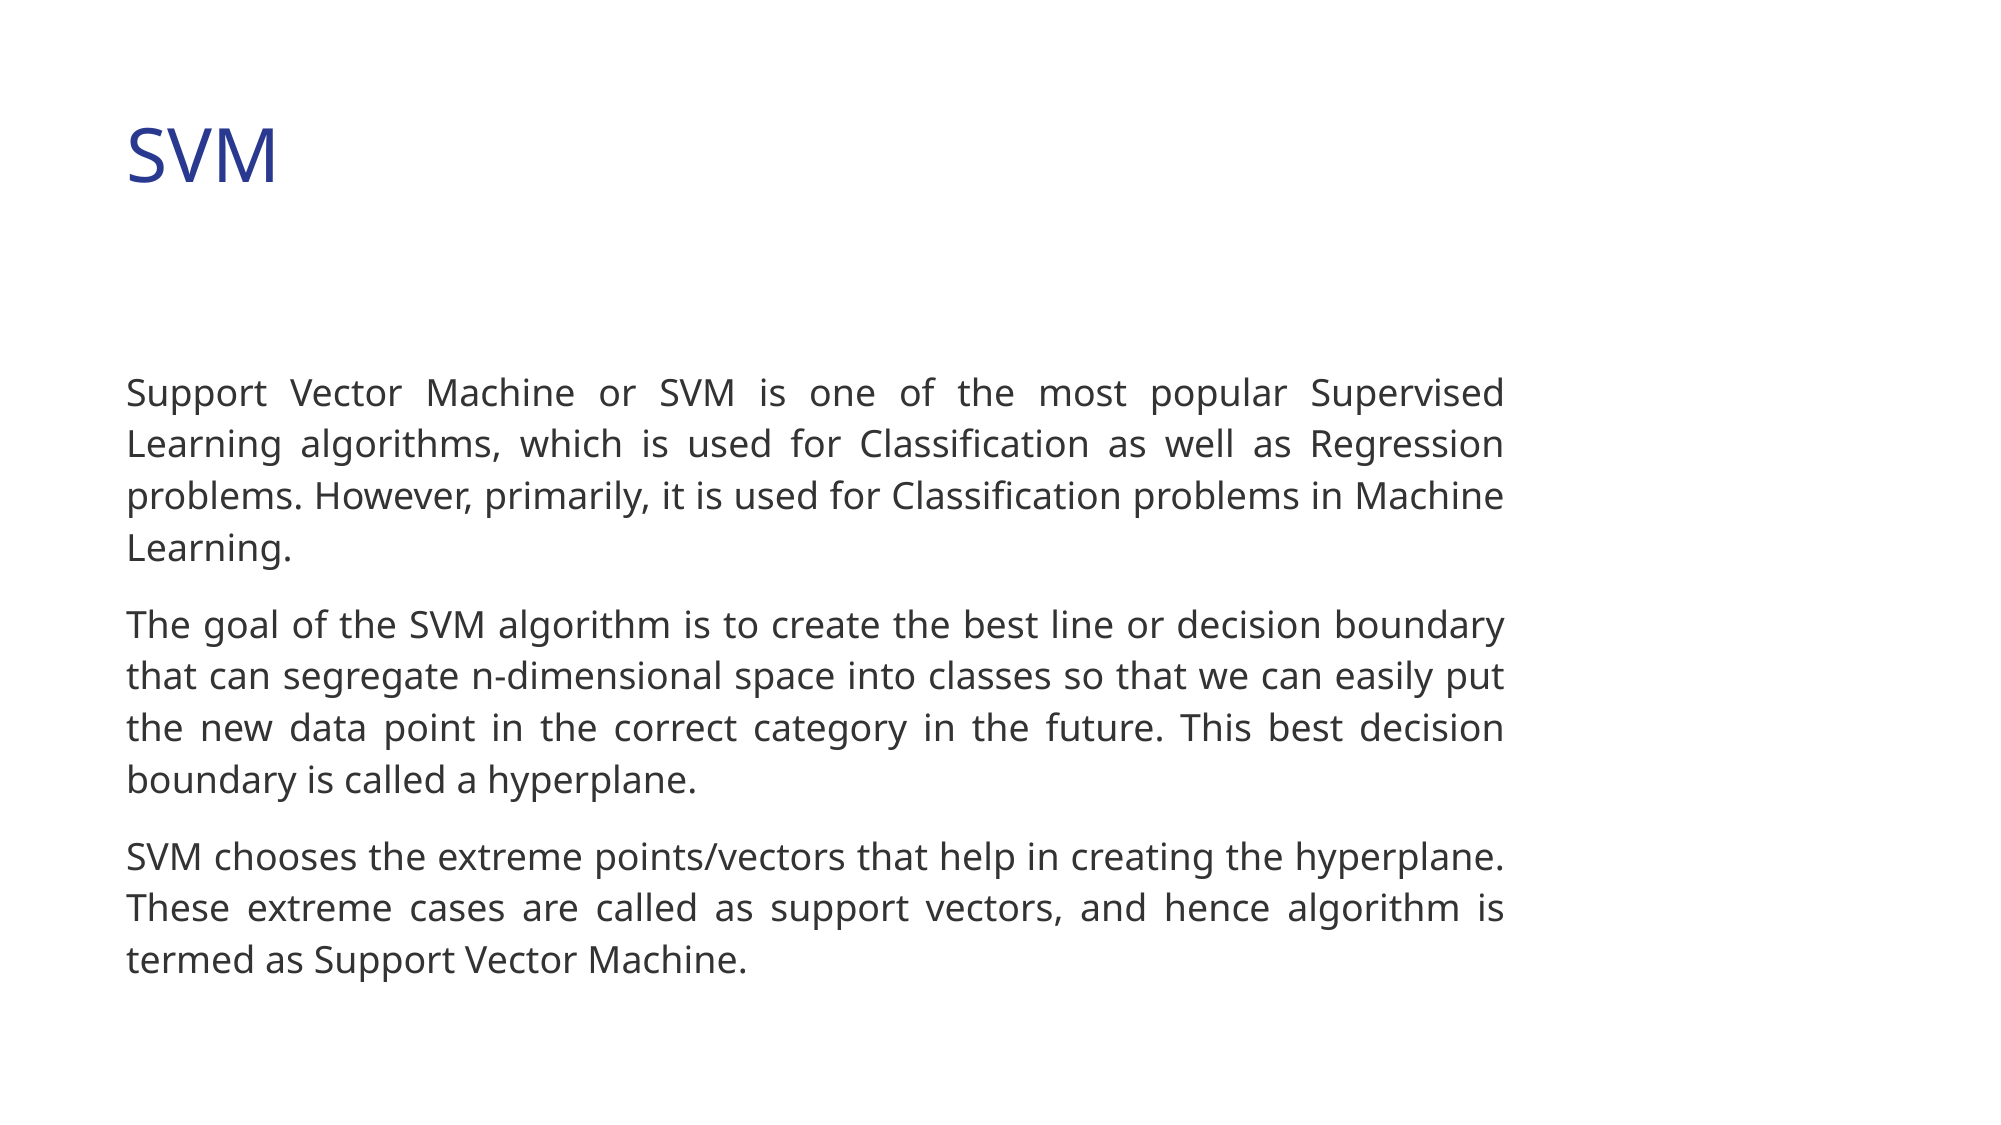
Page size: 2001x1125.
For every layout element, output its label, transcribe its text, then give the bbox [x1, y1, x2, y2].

list Support Vector Machine or SVM is one of the most popular Supervised Learning algorithms, which is used for Classification as well as Regression problems. However, primarily, it is used for Classification problems in Machine Learning. The goal of the SVM algorithm is to create the best line or decision boundary that can segregate n-dimensional space into classes so that we can easily put the new data point in the correct category in the future. This best decision boundary is called a hyperplane. SVM chooses the extreme points/vectors that help in creating the hyperplane. These extreme cases are called as support vectors, and hence algorithm is termed as Support Vector Machine. [111, 354, 1522, 992]
title SVM [111, 99, 1522, 317]
